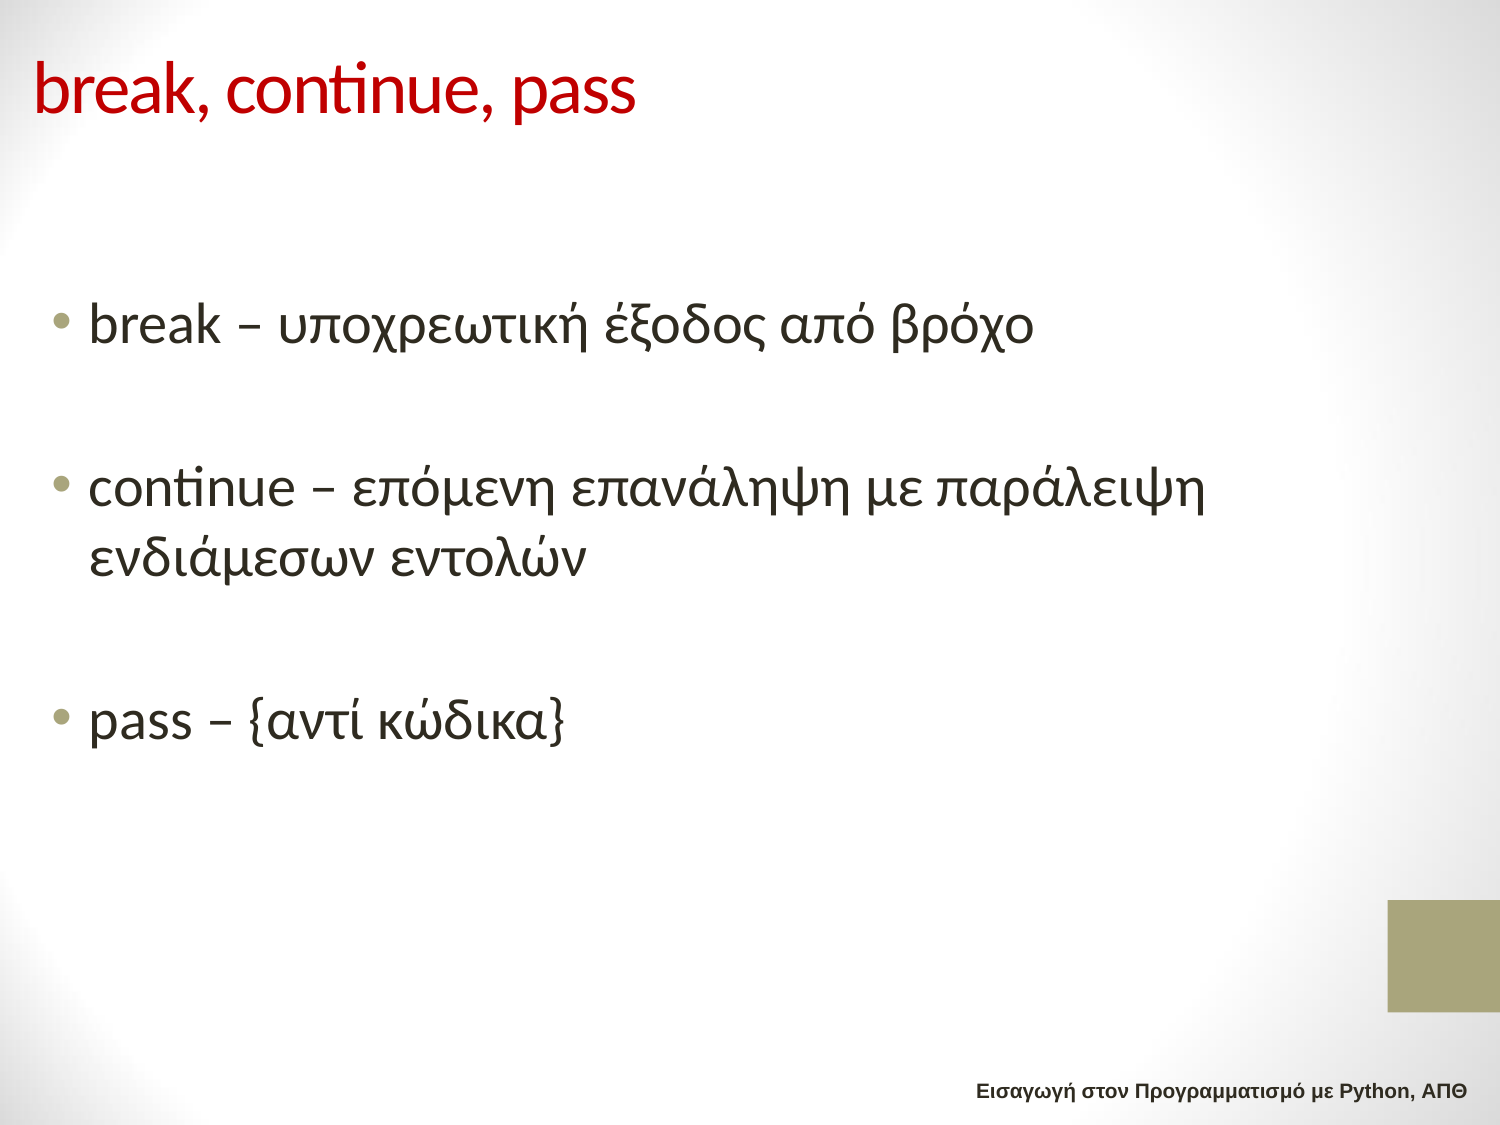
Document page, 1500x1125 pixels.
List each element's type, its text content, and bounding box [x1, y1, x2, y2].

picture [0, 0, 1500, 1125]
list break – υποχρεωτική έξοδος από βρόχο continue – επόμενη επανάληψη με παράλειψη ενδιάμεσων εντολών pass – {αντί κώδικα} [17, 196, 1471, 1071]
title break, continue, pass [17, 19, 1365, 149]
